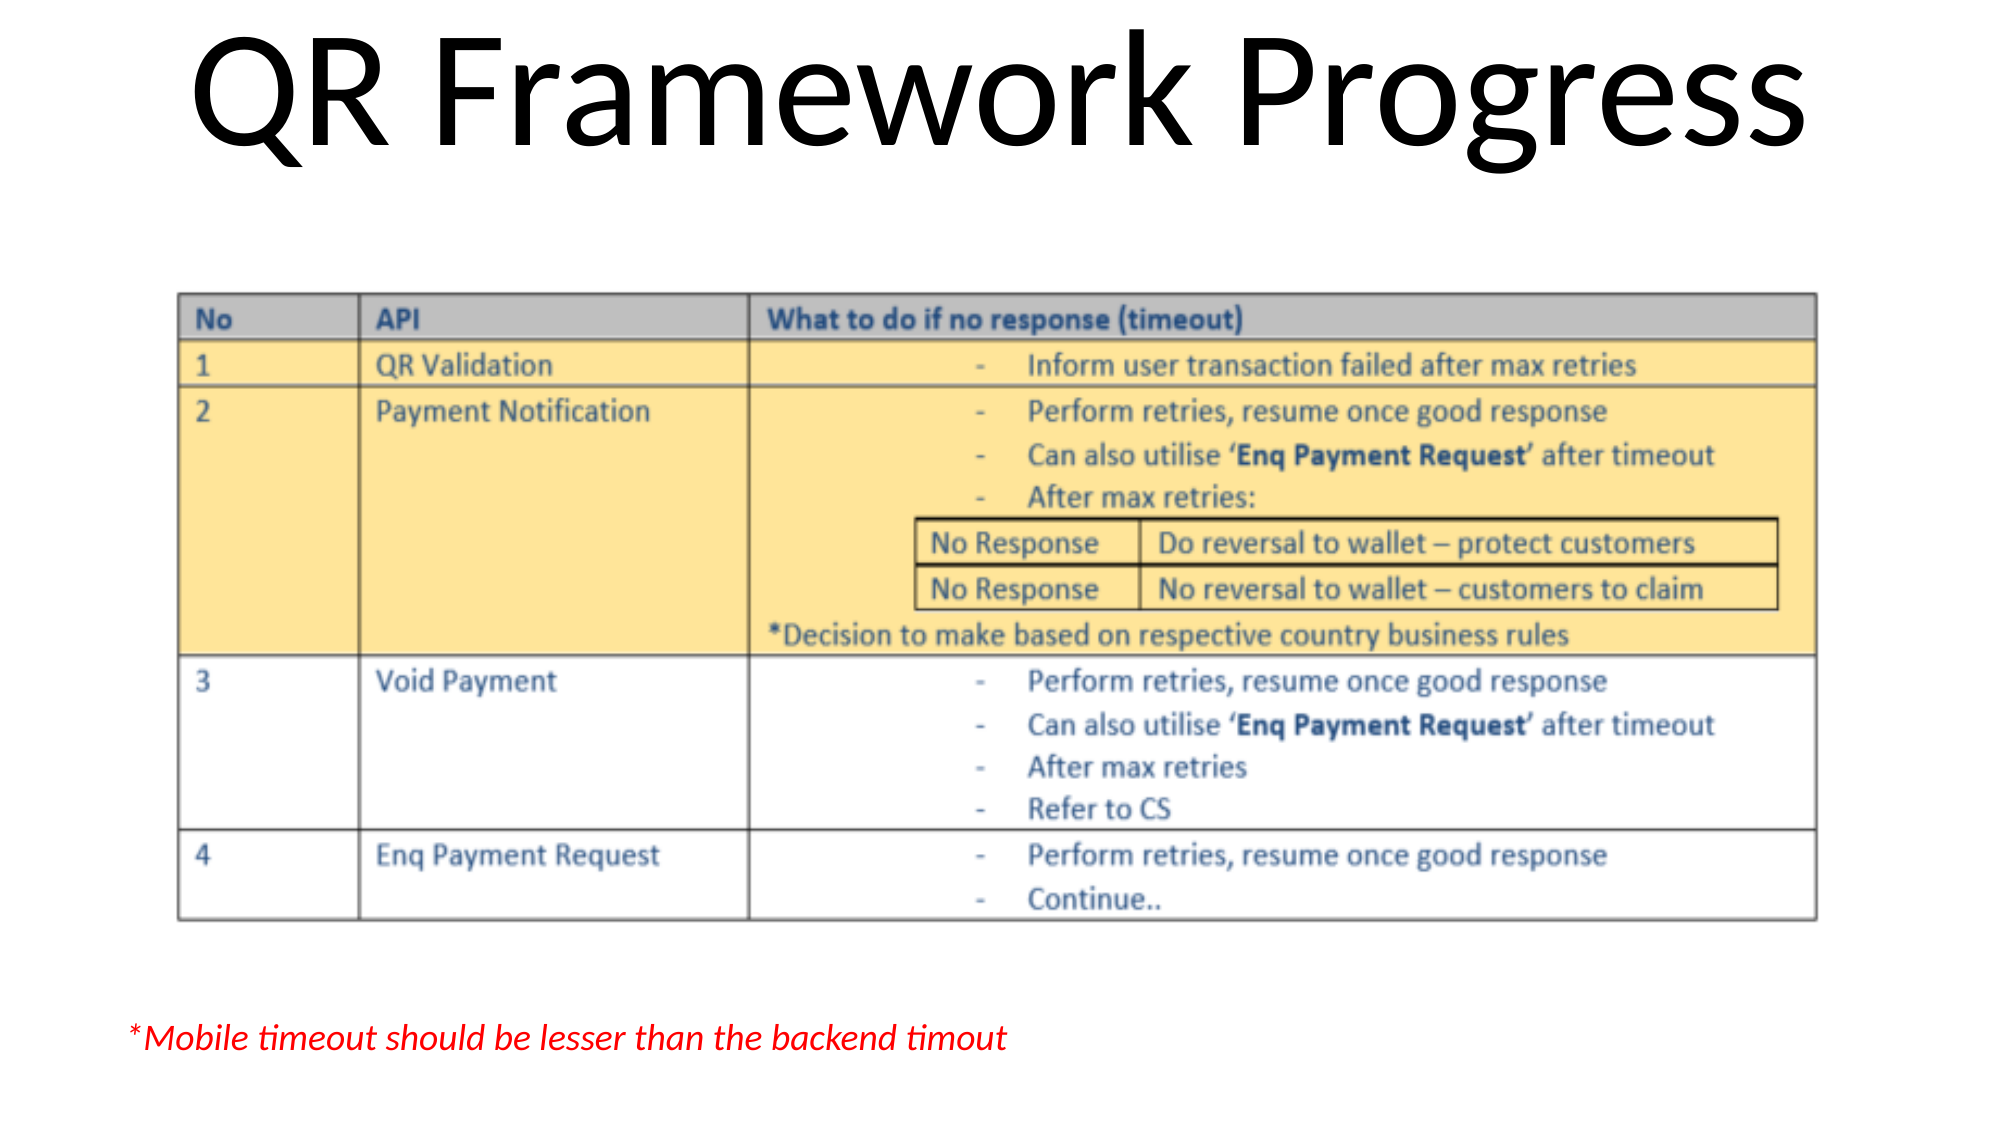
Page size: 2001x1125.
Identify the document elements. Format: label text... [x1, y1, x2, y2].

text_box QR Framework Progress [0, 0, 2000, 159]
text_box *Mobile timeout should be lesser than the backend timout [109, 989, 1926, 1083]
picture [171, 286, 1825, 932]
